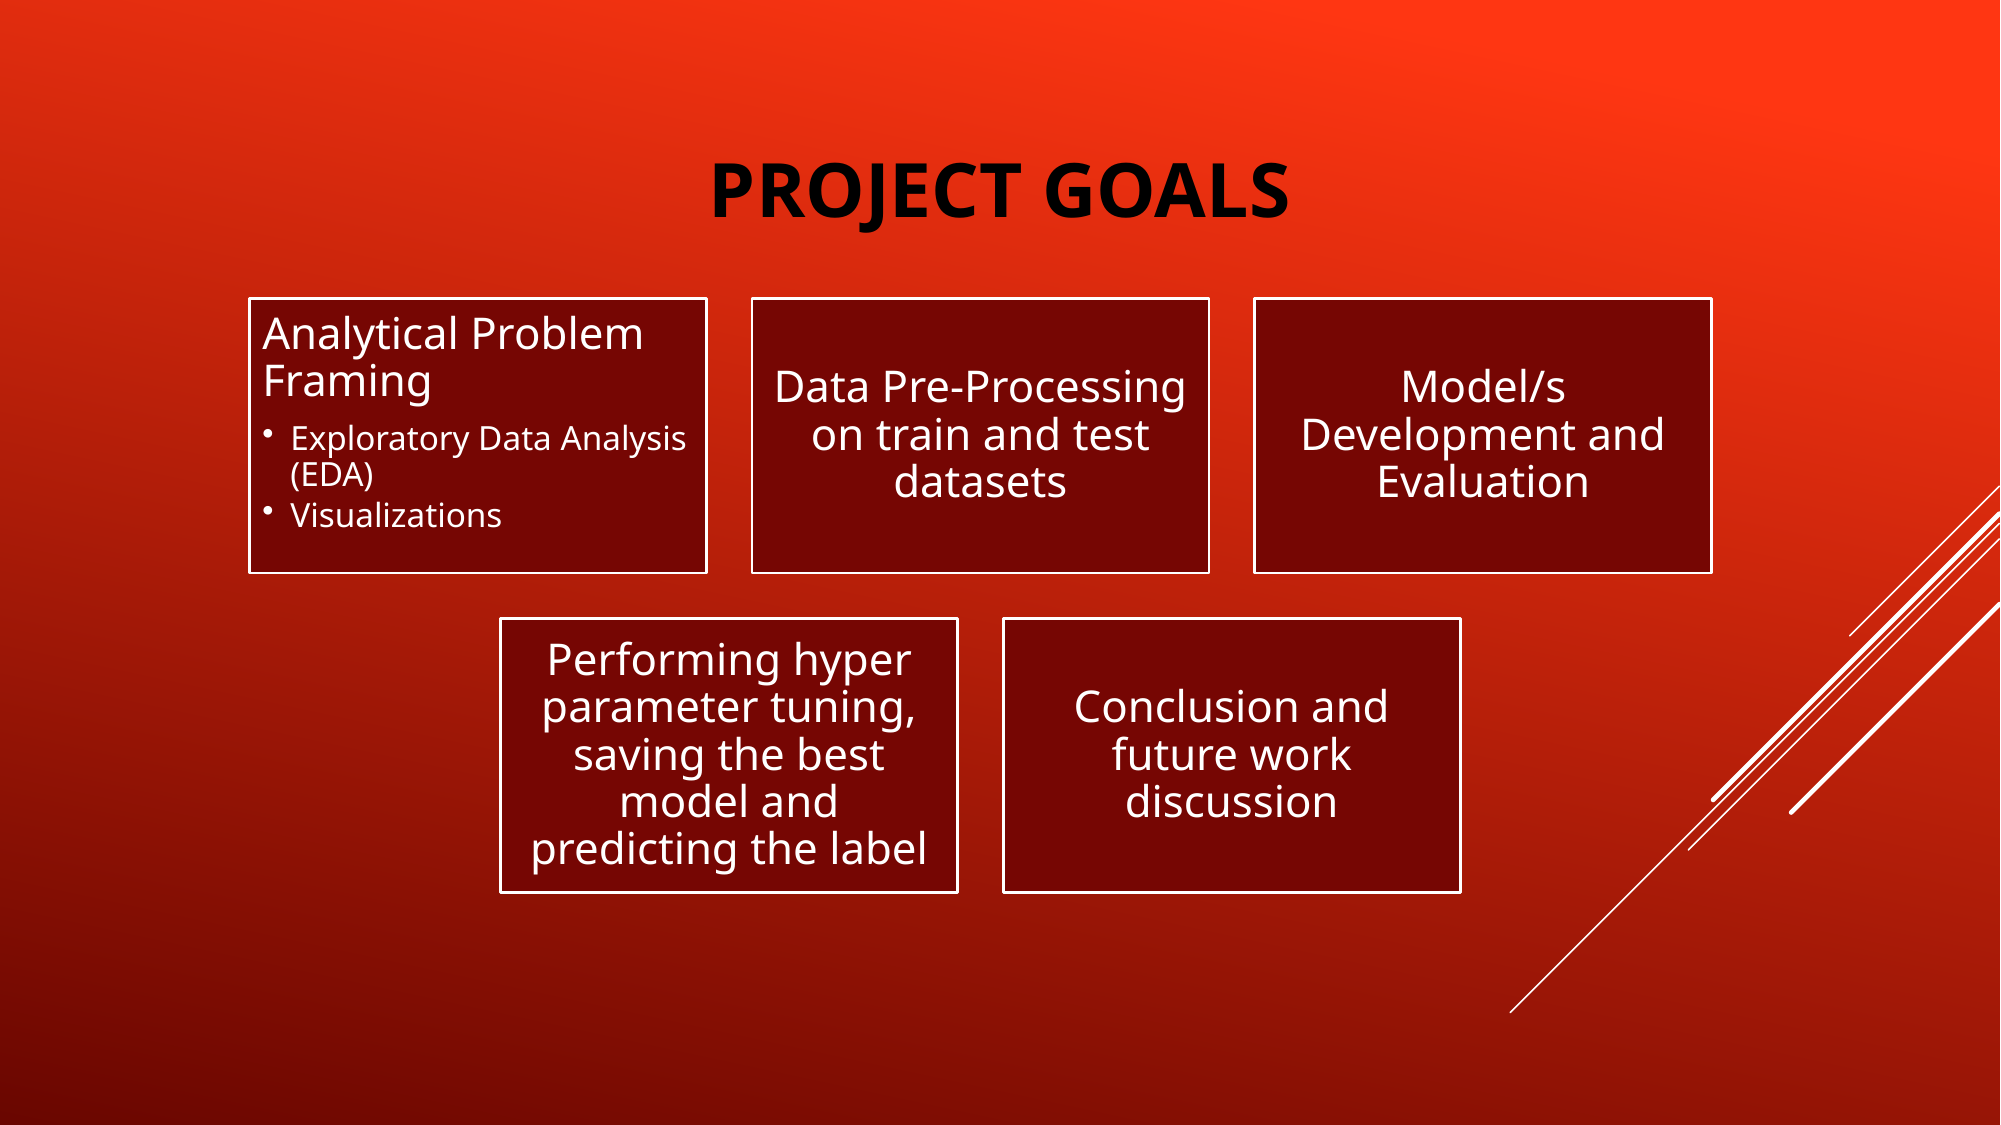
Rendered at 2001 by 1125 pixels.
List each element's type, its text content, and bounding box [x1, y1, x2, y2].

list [248, 251, 1712, 940]
title Project Goals [249, 99, 1750, 275]
